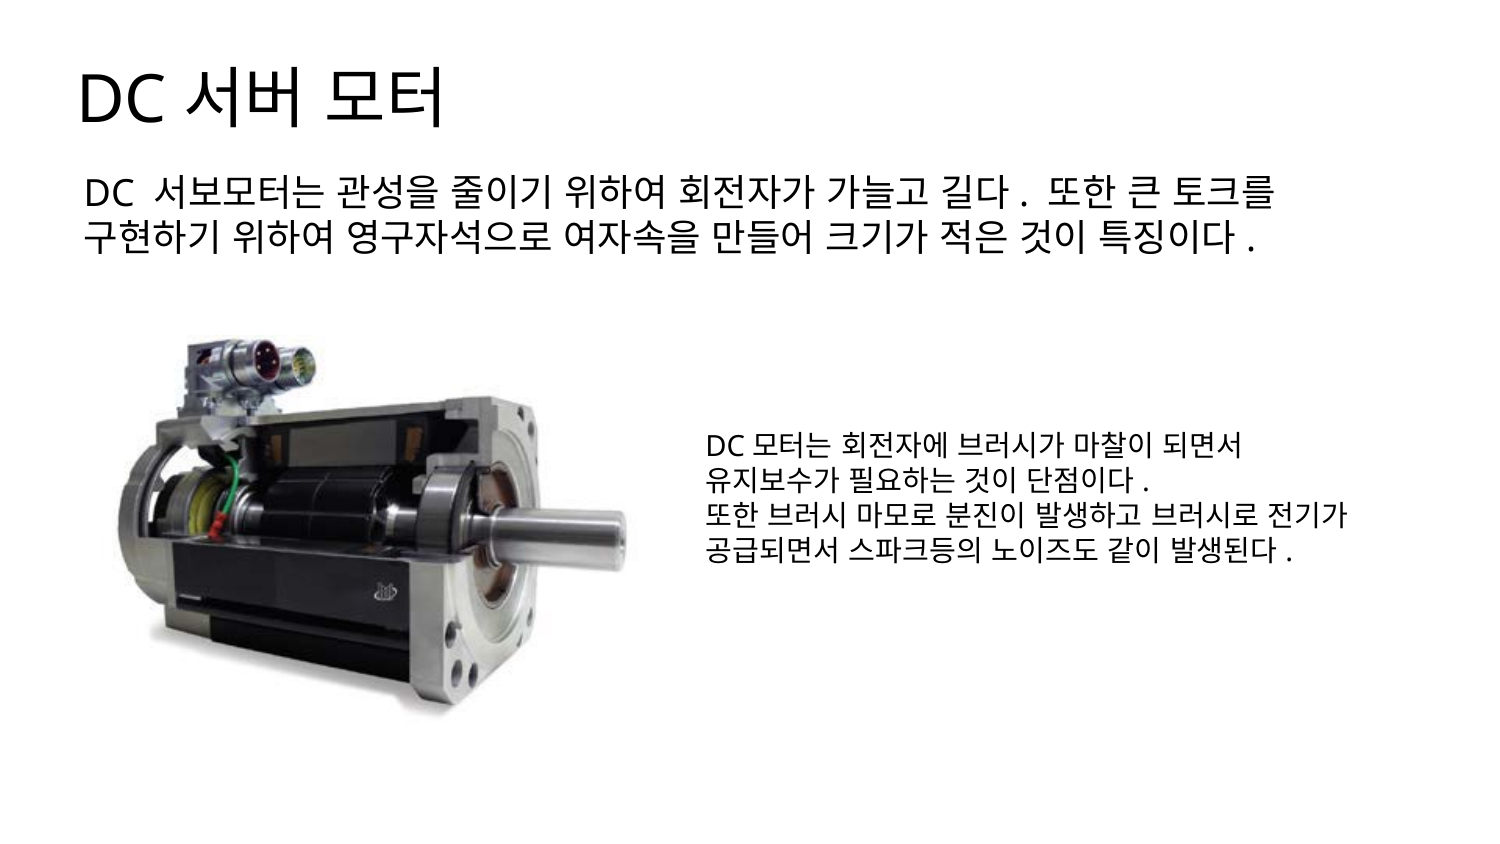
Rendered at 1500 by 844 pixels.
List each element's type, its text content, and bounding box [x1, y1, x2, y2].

text_box DC 서보모터는 관성을 줄이기 위하여 회전자가 가늘고 길다. 또한 큰 토크를 구현하기 위하여 영구자석으로 여자속을 만들어 크기가 적은 것이 특징이다. [68, 161, 1412, 266]
text_box DC모터는 회전자에 브러시가 마찰이 되면서 유지보수가 필요하는 것이 단점이다. 또한 브러시 마모로 분진이 발생하고 브러시로 전기가 공급되면서 스파크등의 노이즈도 같이 발생된다. [690, 420, 1403, 575]
picture [74, 335, 647, 729]
text_box DC서버 모터 [61, 48, 944, 143]
